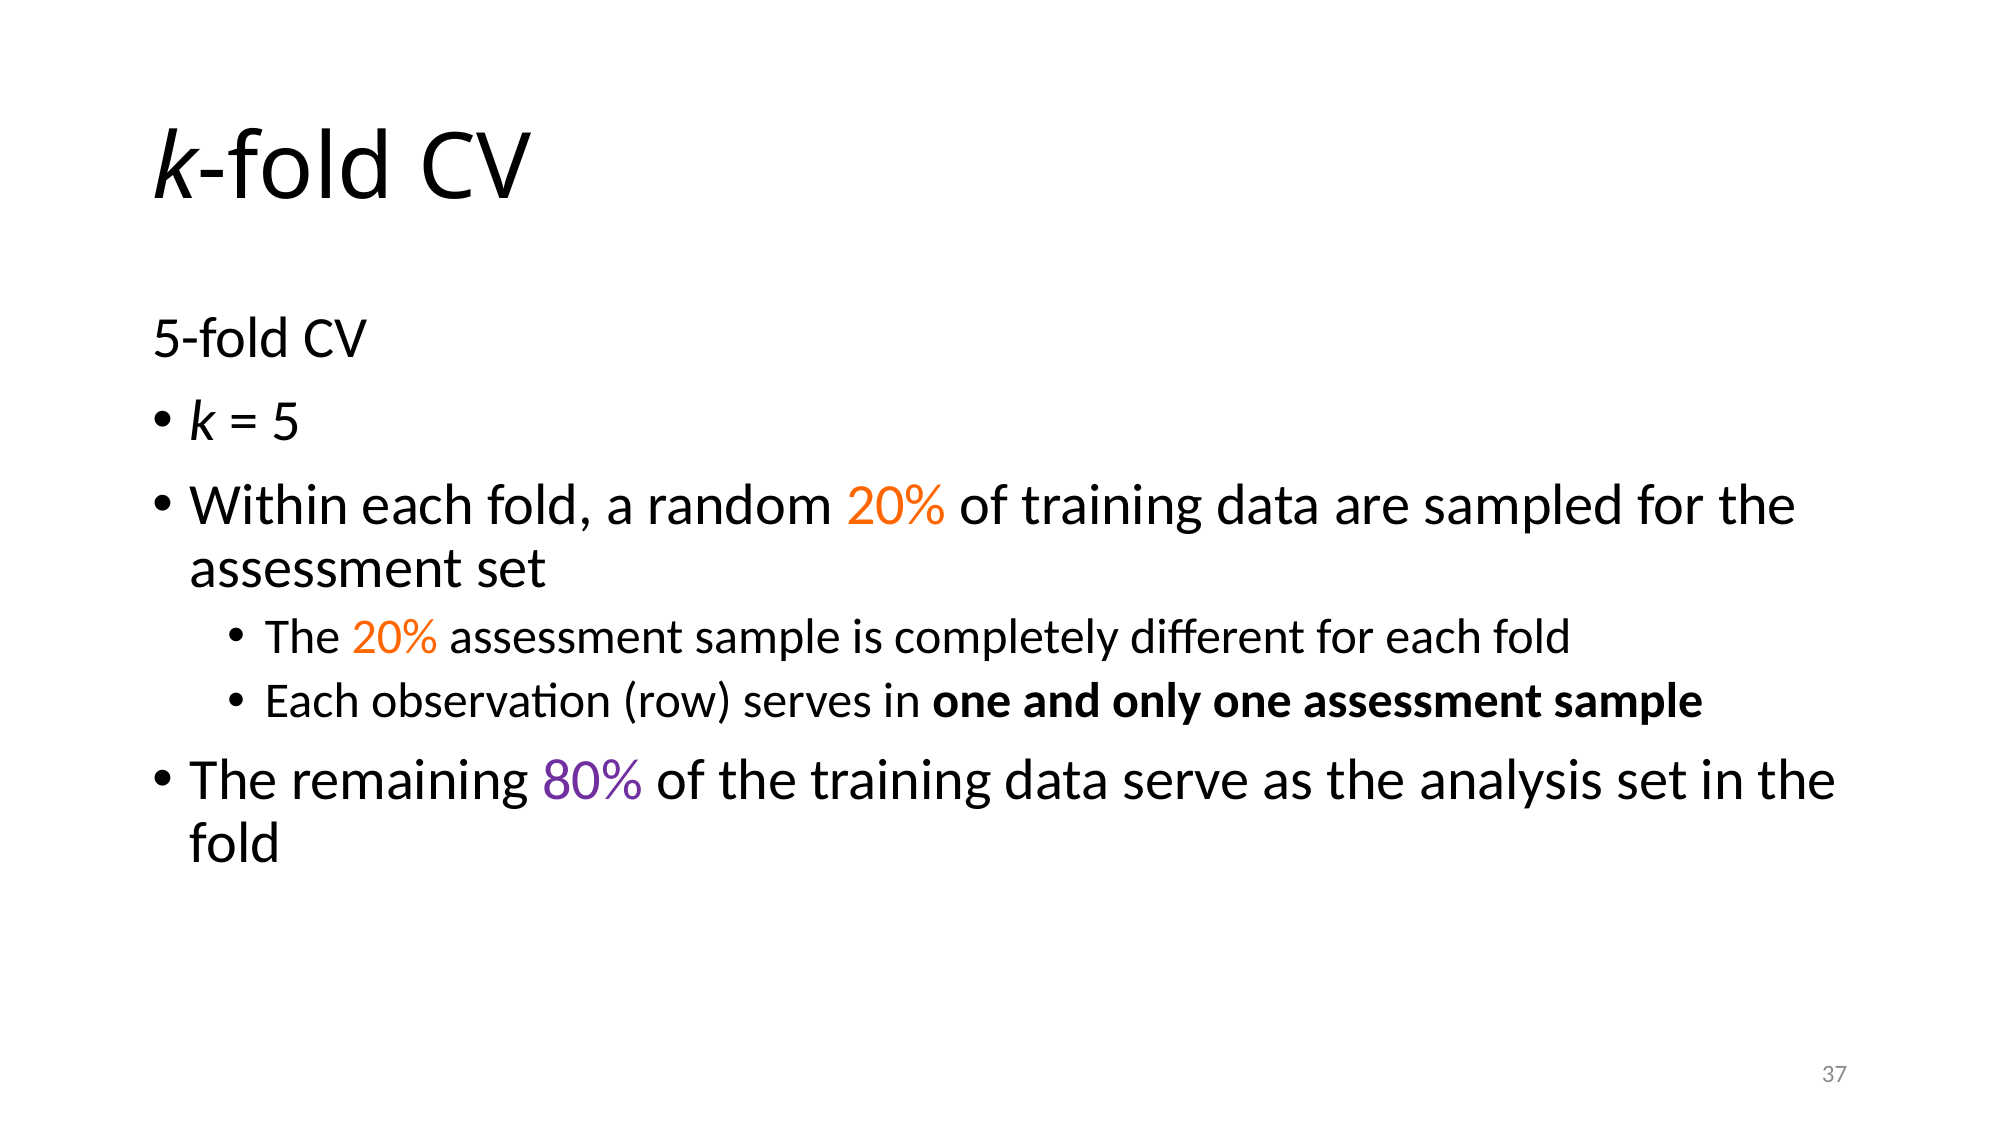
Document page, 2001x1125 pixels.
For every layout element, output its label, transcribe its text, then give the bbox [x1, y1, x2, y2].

list 5-fold CV k = 5 Within each fold, a random 20% of training data are sampled for the assessment set The 20% assessment sample is completely different for each fold Each observation (row) serves in one and only one assessment sample The remaining 80% of the training data serve as the analysis set in the fold [137, 299, 1863, 1014]
slide_number 37 [1412, 1042, 1863, 1103]
title k-fold CV [137, 59, 1863, 278]
